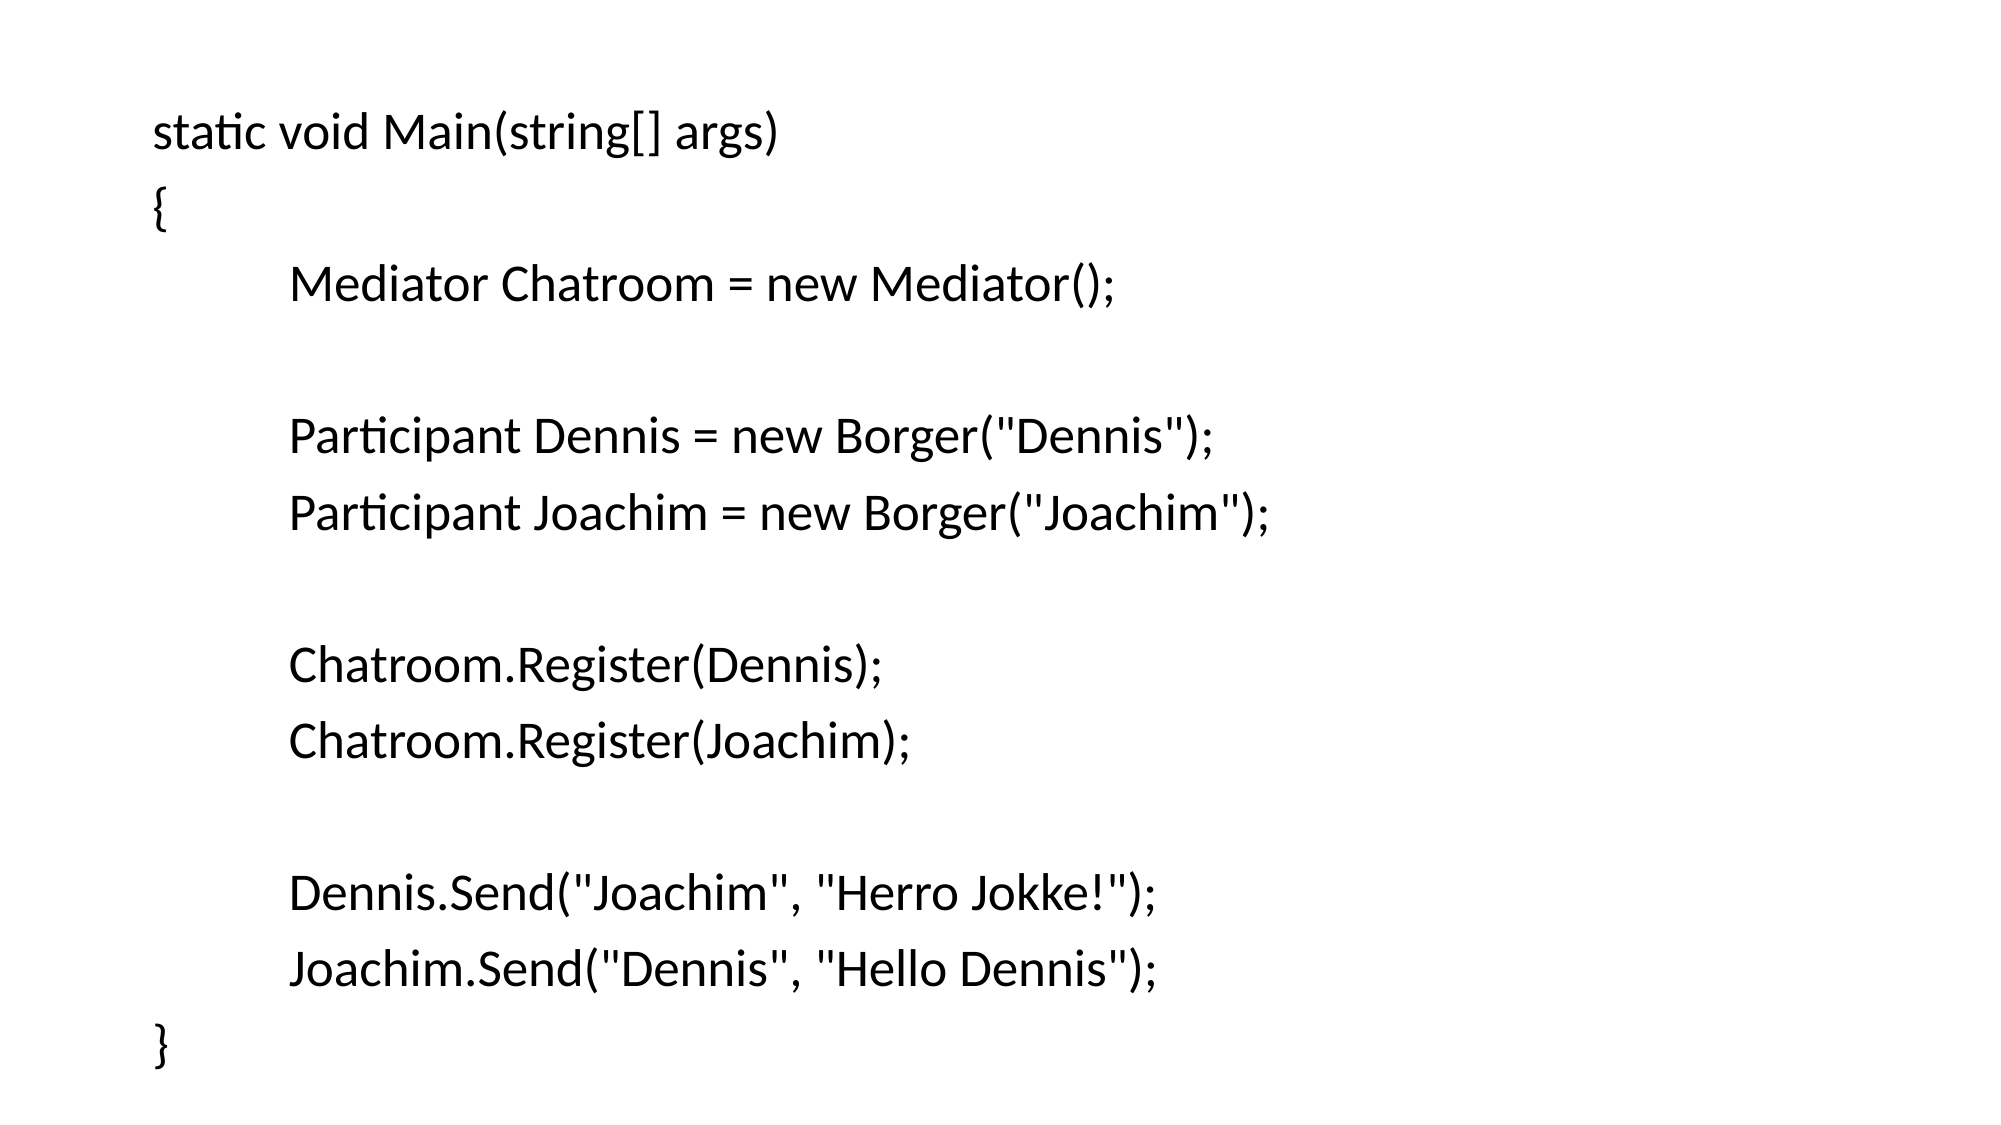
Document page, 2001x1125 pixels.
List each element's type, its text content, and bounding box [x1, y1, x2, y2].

list static void Main(string[] args) { Mediator Chatroom = new Mediator(); Participant Dennis = new Borger("Dennis"); Participant Joachim = new Borger("Joachim"); Chatroom.Register(Dennis); Chatroom.Register(Joachim); Dennis.Send("Joachim", "Herro Jokke!"); Joachim.Send("Dennis", "Hello Dennis"); } [137, 96, 1863, 1084]
